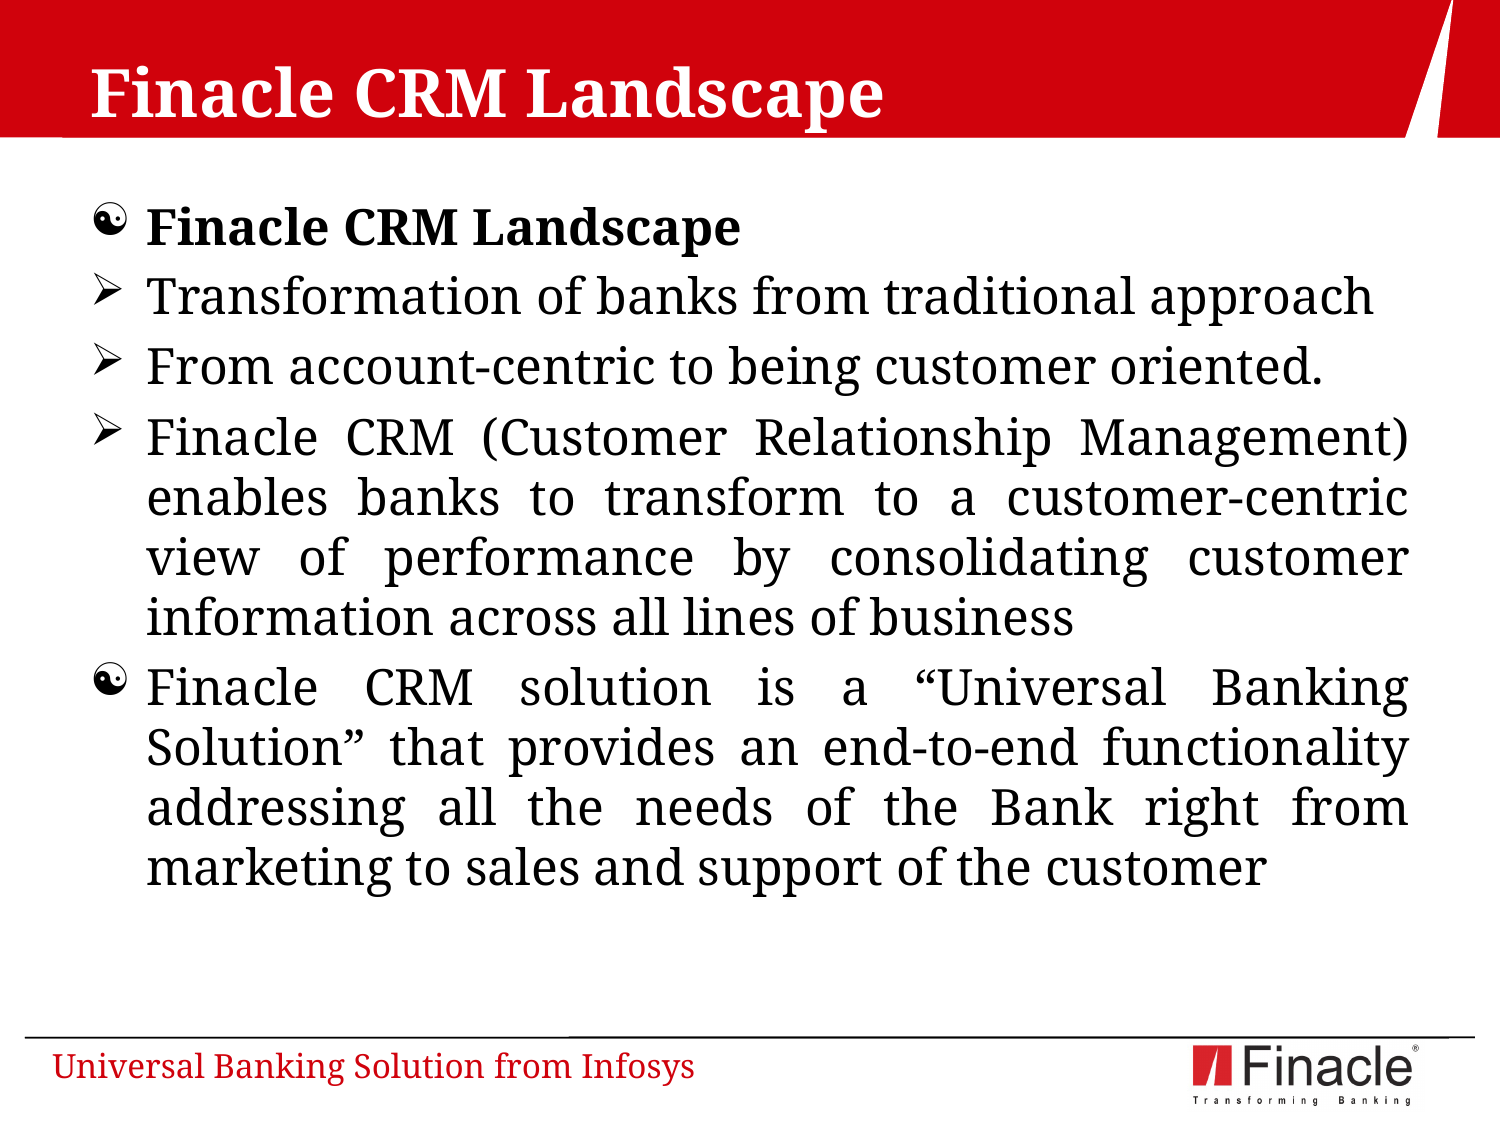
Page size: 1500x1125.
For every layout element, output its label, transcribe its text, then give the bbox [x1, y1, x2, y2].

picture [1187, 1039, 1425, 1112]
title Finacle CRM Landscape [75, 45, 1425, 138]
list Finacle CRM Landscape Transformation of banks from traditional approach From account-centric to being customer oriented. Finacle CRM (Customer Relationship Management) enables banks to transform to a customer-centric view of performance by consolidating customer information across all lines of business Finacle CRM solution is a “Universal Banking Solution” that provides an end-to-end functionality addressing all the needs of the Bank right from marketing to sales and support of the customer [75, 187, 1425, 950]
